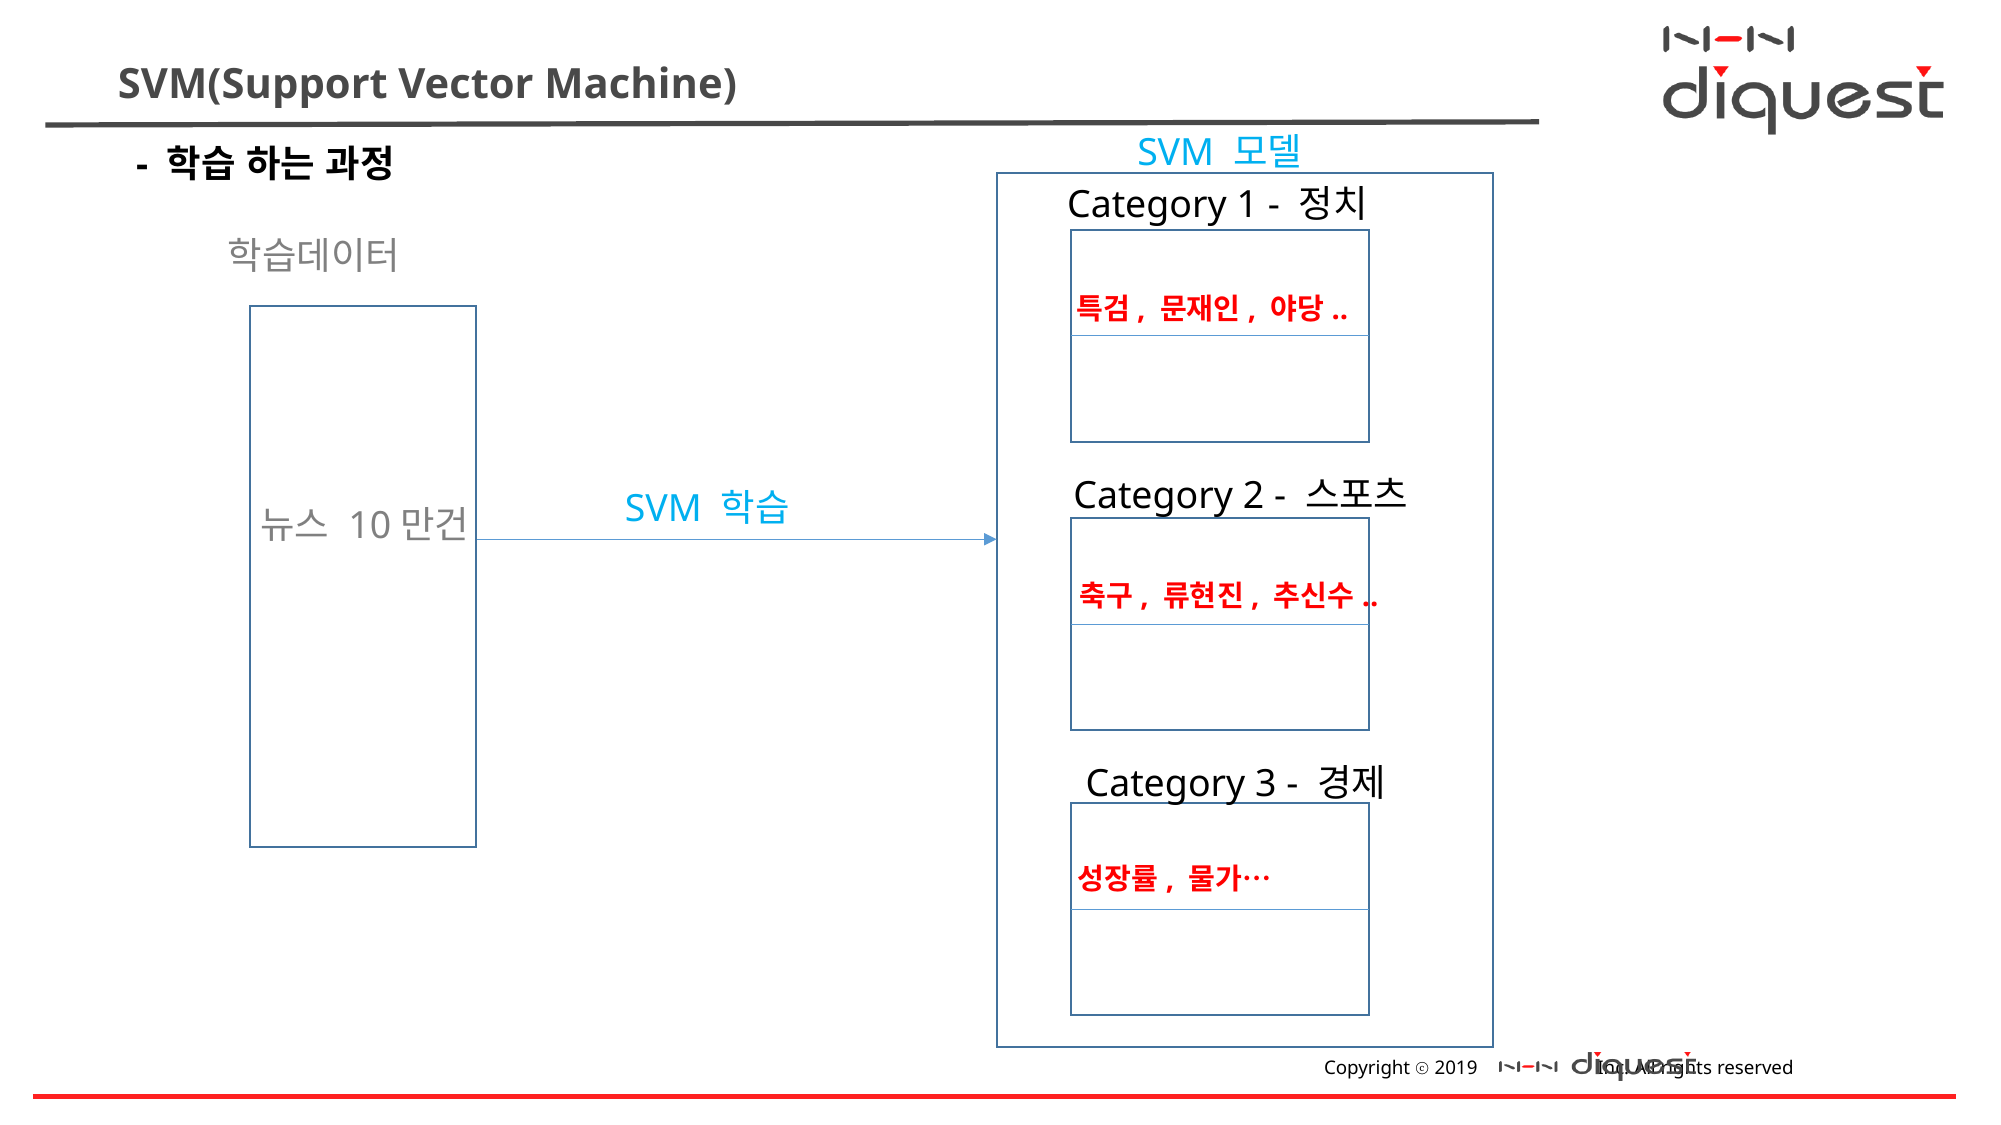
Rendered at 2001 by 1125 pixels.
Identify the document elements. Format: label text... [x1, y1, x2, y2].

text_box - 학습 하는 과정 [111, 132, 410, 193]
text_box SVM 학습 [610, 476, 805, 537]
title SVM(Support Vector Machine) [103, 55, 1179, 113]
picture [1607, 0, 2000, 174]
text_box SVM 모델 [1122, 120, 1317, 172]
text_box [245, 305, 495, 848]
picture [1499, 1048, 1696, 1081]
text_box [996, 172, 1493, 1048]
text_box 학습데이터 [213, 224, 416, 285]
